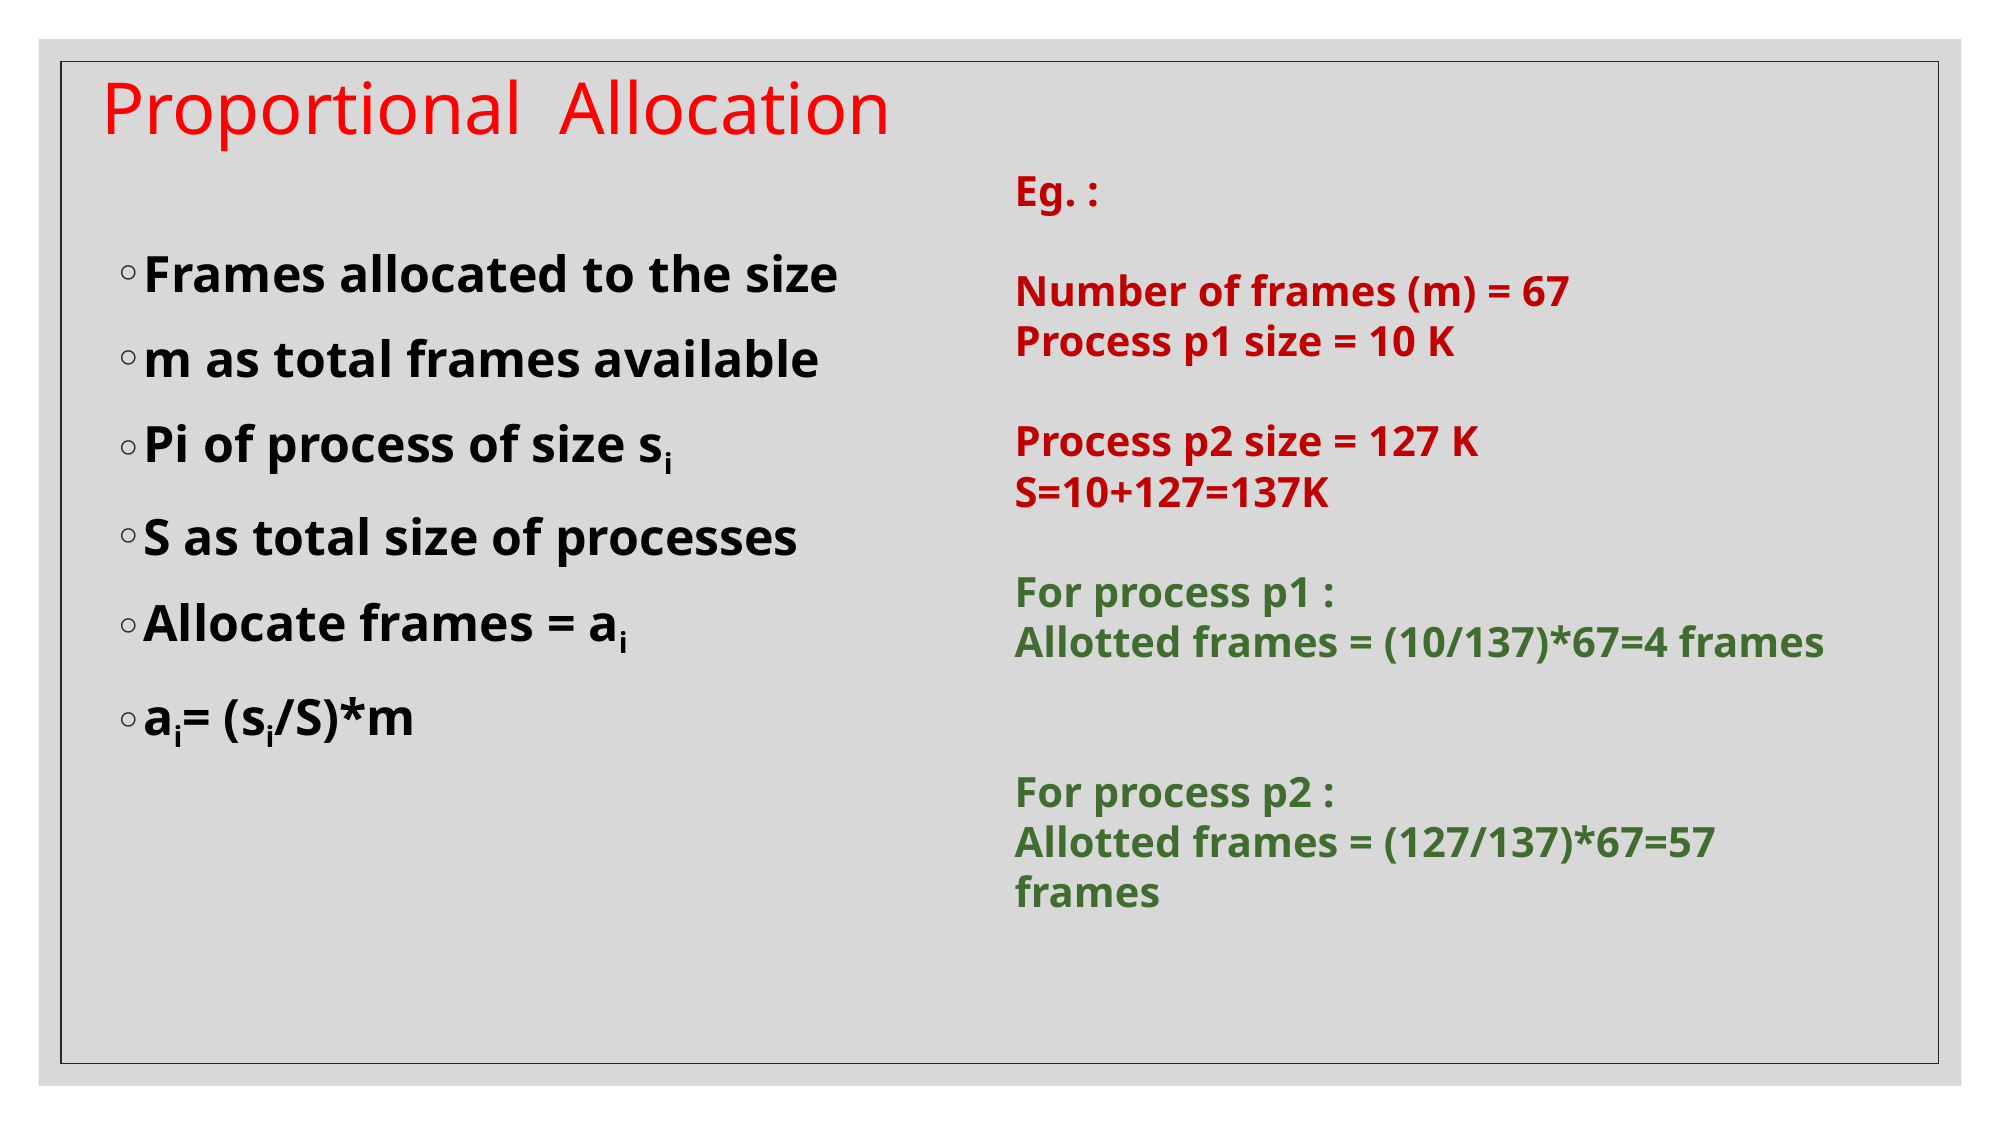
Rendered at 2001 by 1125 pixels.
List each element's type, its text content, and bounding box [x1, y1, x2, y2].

text_box Eg. : Number of frames (m) = 67 Process p1 size = 10 K Process p2 size = 127 K S=10+127=137K For process p1 : Allotted frames = (10/137)*67=4 frames For process p2 : Allotted frames = (127/137)*67=57 frames [999, 157, 1872, 923]
title Proportional Allocation [86, 65, 1737, 158]
list Frames allocated to the size m as total frames available Pi of process of size si S as total size of processes Allocate frames = ai ai= (si/S)*m [98, 228, 999, 897]
